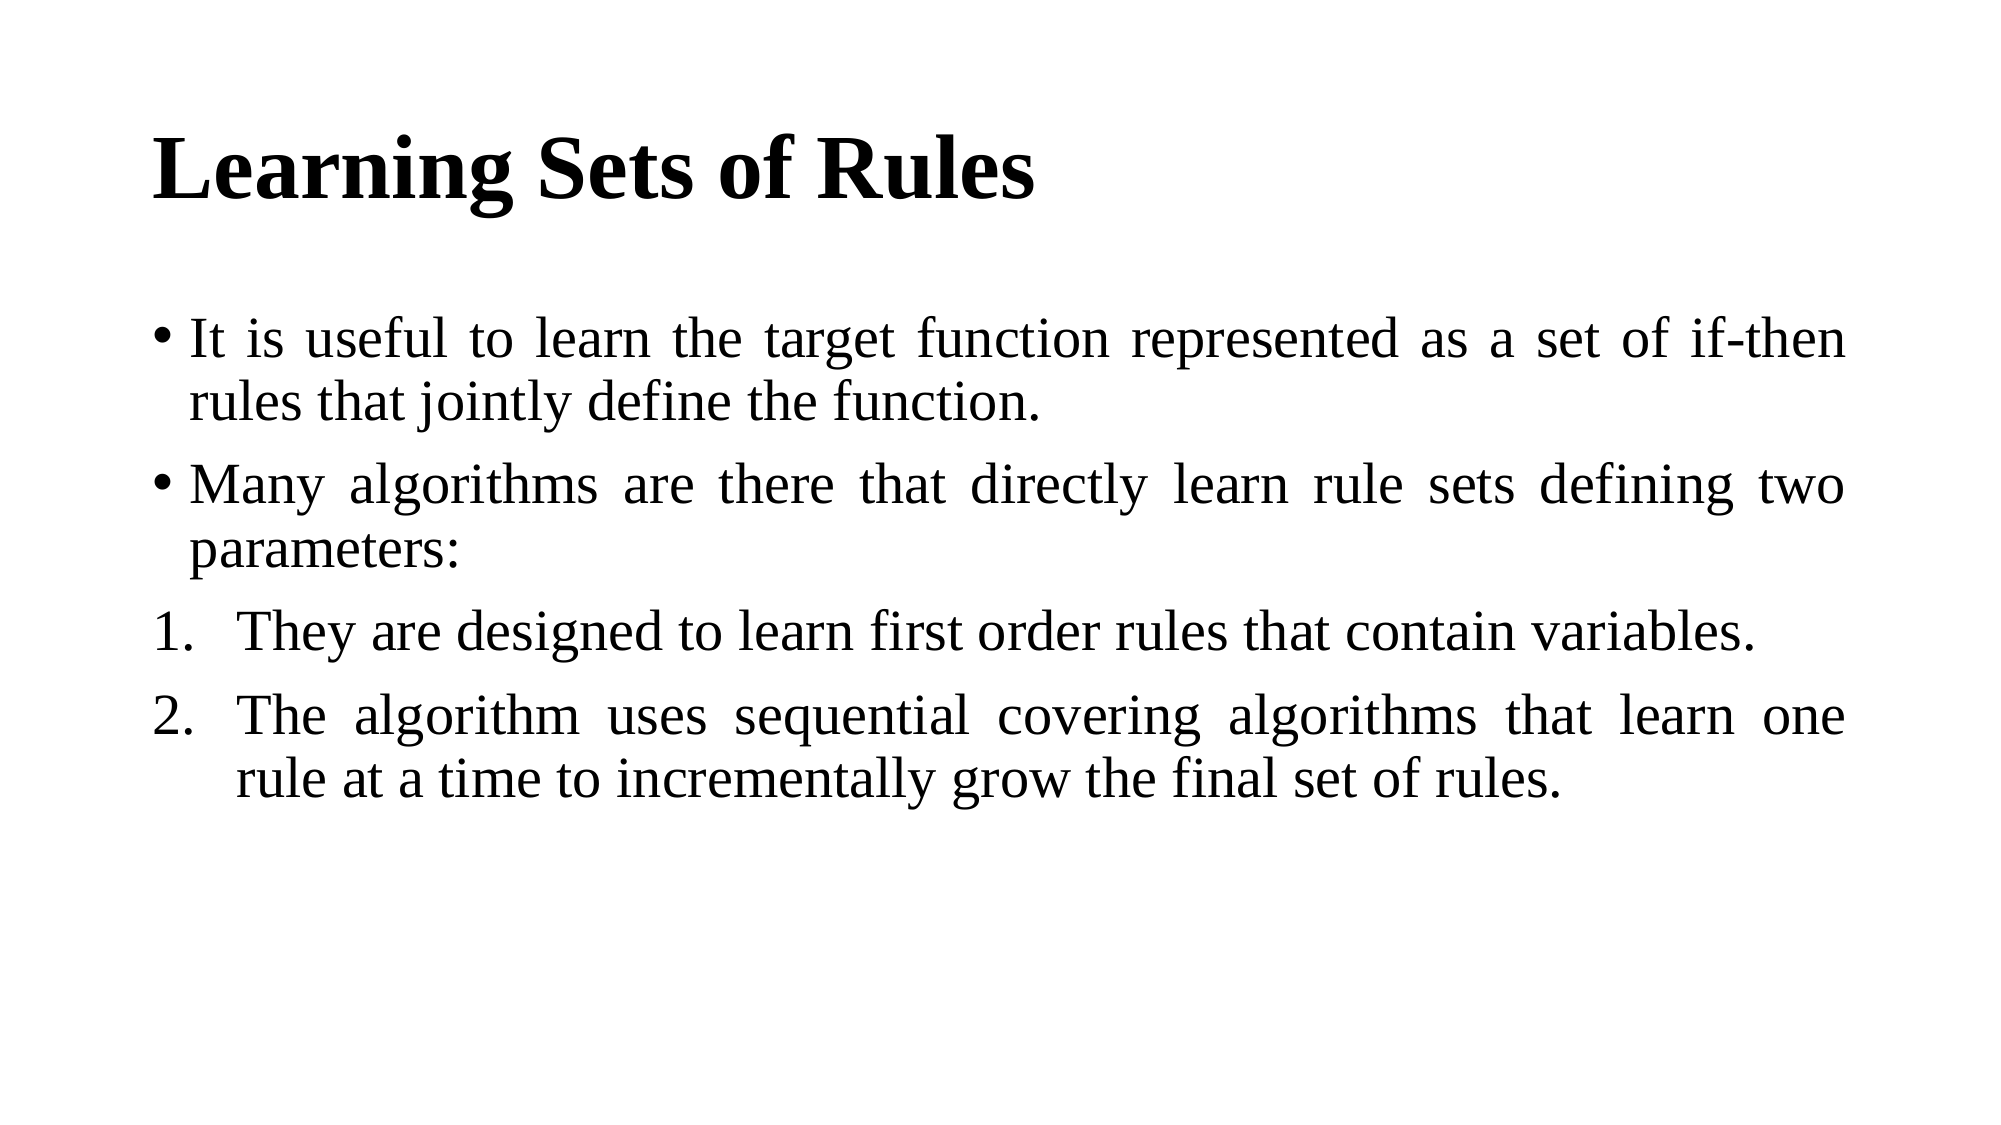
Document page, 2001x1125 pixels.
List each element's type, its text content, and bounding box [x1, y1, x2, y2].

list It is useful to learn the target function represented as a set of if-then rules that jointly define the function. Many algorithms are there that directly learn rule sets defining two parameters: They are designed to learn first order rules that contain variables. The algorithm uses sequential covering algorithms that learn one rule at a time to incrementally grow the final set of rules. [137, 299, 1863, 1014]
title Learning Sets of Rules [137, 59, 1863, 278]
